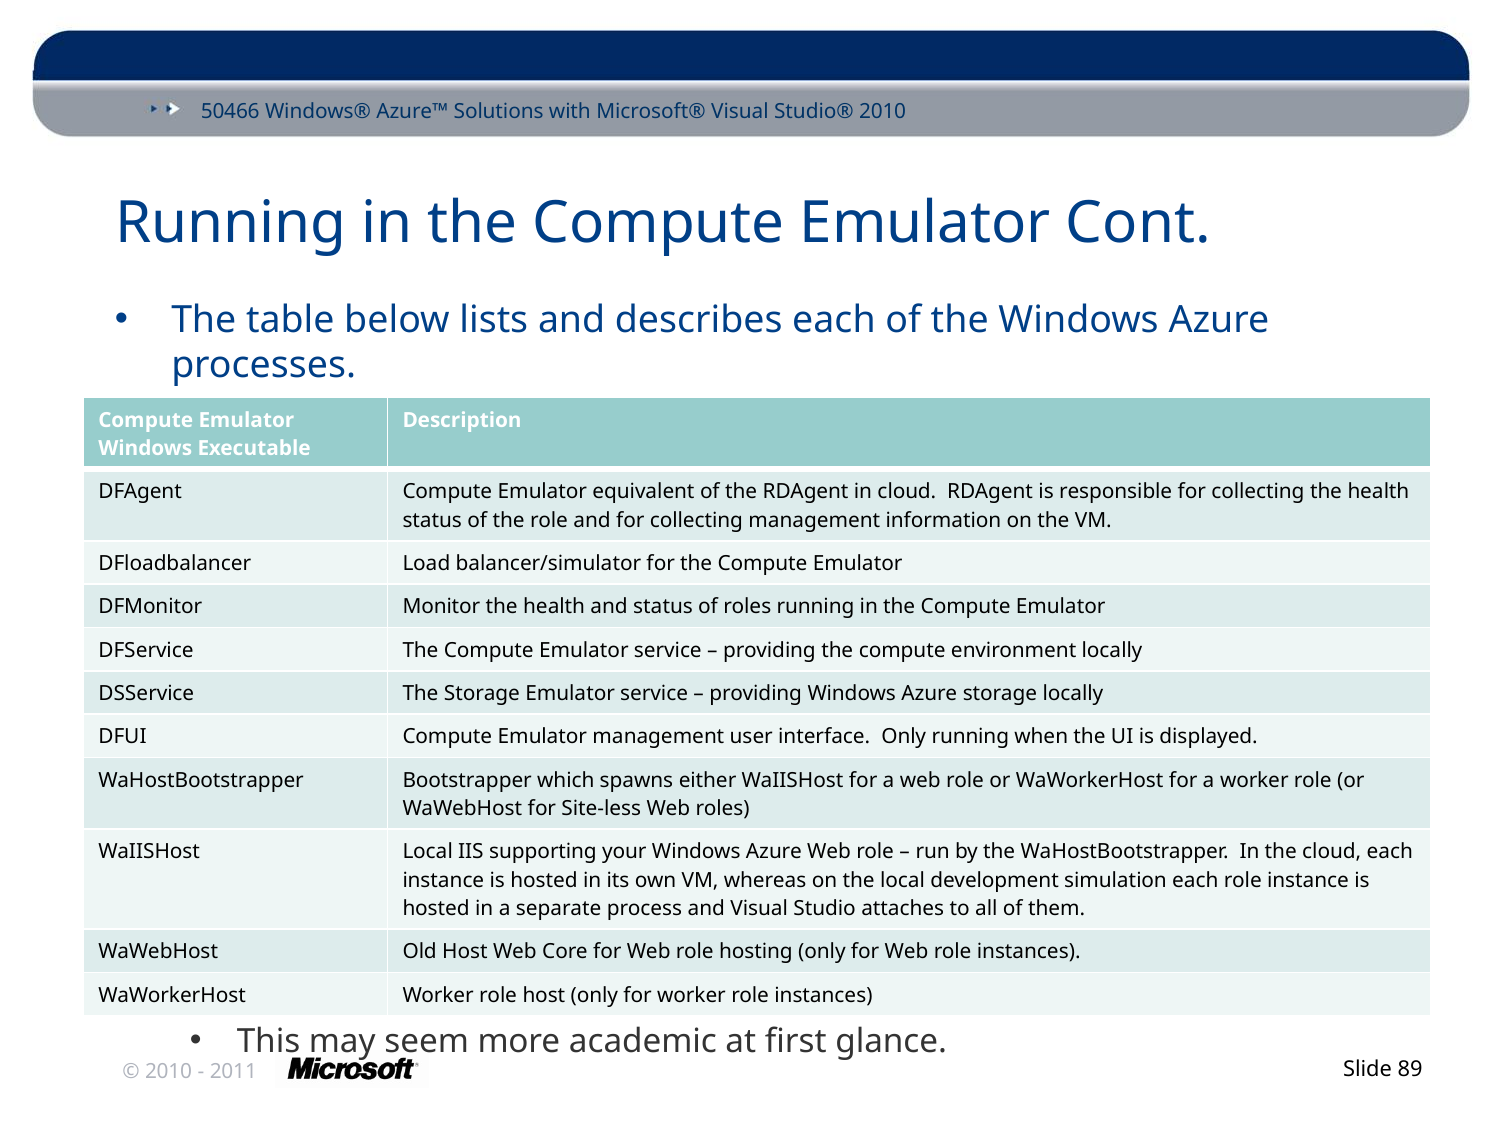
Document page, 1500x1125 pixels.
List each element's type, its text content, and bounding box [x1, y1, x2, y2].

table_cell Load balancer/simulator for the Compute Emulator [388, 542, 1430, 583]
table_header Description [388, 398, 1430, 466]
table_cell Monitor the health and status of roles running in the Compute Emulator [388, 585, 1430, 627]
table_cell The Compute Emulator service – providing the compute environment locally [388, 628, 1430, 670]
list The table below lists and describes each of the Windows Azure processes. This may seem more academic at first glance. [99, 287, 1433, 1025]
table_cell Compute Emulator equivalent of the RDAgent in cloud. RDAgent is responsible for collecting the health status of the role and for collecting management information on the VM. [388, 472, 1430, 540]
table_cell DFMonitor [84, 585, 387, 627]
picture [275, 1050, 429, 1088]
table_cell The Storage Emulator service – providing Windows Azure storage locally [388, 672, 1430, 713]
table_cell DFloadbalancer [84, 542, 387, 583]
table_cell Compute Emulator management user interface. Only running when the UI is displayed. [388, 715, 1430, 757]
table_cell DFService [84, 628, 387, 670]
table_header Compute Emulator Windows Executable [84, 398, 387, 466]
table_cell WaIISHost [84, 830, 387, 928]
table_cell DFAgent [84, 472, 387, 540]
table_cell DFUI [84, 715, 387, 757]
table_cell Old Host Web Core for Web role hosting (only for Web role instances). [388, 930, 1430, 972]
table_cell Worker role host (only for worker role instances) [388, 973, 1430, 1015]
table_cell Local IIS supporting your Windows Azure Web role – run by the WaHostBootstrapper. In the cloud, each instance is hosted in its own VM, whereas on the local development simulation each role instance is hosted in a separate process and Visual Studio attaches to all of them. [388, 830, 1430, 928]
table_cell Bootstrapper which spawns either WaIISHost for a web role or WaWorkerHost for a worker role (or WaWebHost for Site-less Web roles) [388, 758, 1430, 828]
title Running in the Compute Emulator Cont. [100, 143, 1433, 262]
picture [0, 1, 1500, 159]
table_cell WaHostBootstrapper [84, 758, 387, 828]
table_cell WaWebHost [84, 930, 387, 972]
table_cell WaWorkerHost [84, 973, 387, 1015]
table_cell DSService [84, 672, 387, 713]
